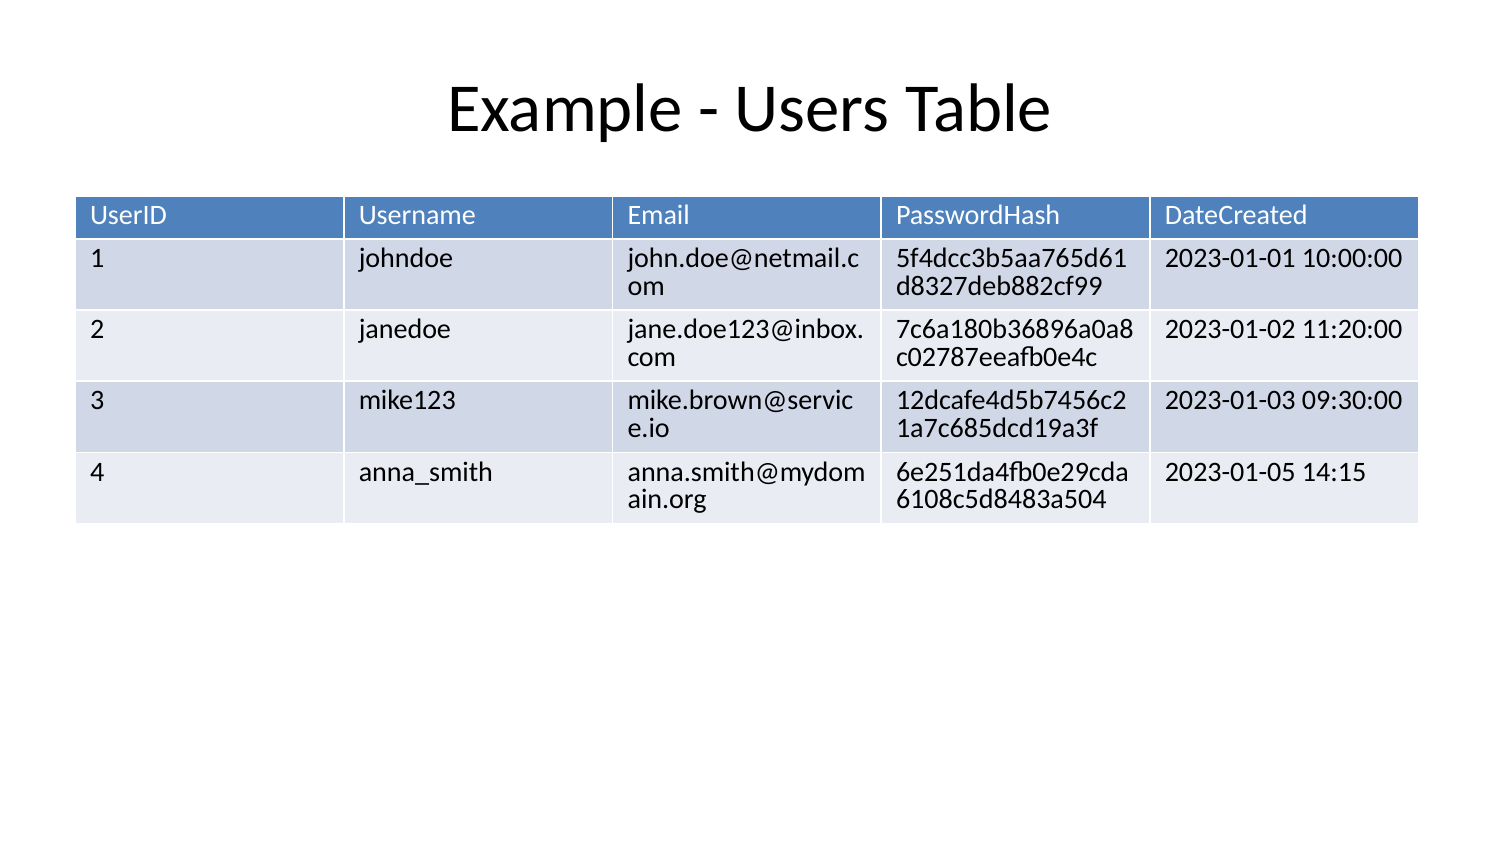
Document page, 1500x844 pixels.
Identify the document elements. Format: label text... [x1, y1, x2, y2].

table_cell jane.doe123@inbox.com [613, 311, 880, 380]
table_cell mike.brown@service.io [613, 382, 880, 452]
table_header Username [345, 197, 612, 238]
table_header DateCreated [1151, 197, 1418, 238]
table_cell 2023-01-03 09:30:00 [1151, 382, 1418, 452]
table_cell 6e251da4fb0e29cda6108c5d8483a504 [882, 453, 1149, 523]
table_header UserID [76, 197, 343, 238]
table_cell 1 [76, 240, 343, 309]
table_cell 7c6a180b36896a0a8c02787eeafb0e4c [882, 311, 1149, 380]
table_cell anna.smith@mydomain.org [613, 453, 880, 523]
table_header Email [613, 197, 880, 238]
title Example - Users Table [75, 33, 1425, 175]
table_cell 2023-01-05 14:15 [1151, 453, 1418, 523]
table_cell john.doe@netmail.com [613, 240, 880, 309]
table_cell 4 [76, 453, 343, 523]
table_cell anna_smith [345, 453, 612, 523]
table_cell 2023-01-02 11:20:00 [1151, 311, 1418, 380]
table_cell 3 [76, 382, 343, 452]
table_cell 2 [76, 311, 343, 380]
table_cell 2023-01-01 10:00:00 [1151, 240, 1418, 309]
table_cell 12dcafe4d5b7456c21a7c685dcd19a3f [882, 382, 1149, 452]
table_header PasswordHash [882, 197, 1149, 238]
table_cell johndoe [345, 240, 612, 309]
table_cell janedoe [345, 311, 612, 380]
table_cell 5f4dcc3b5aa765d61d8327deb882cf99 [882, 240, 1149, 309]
table_cell mike123 [345, 382, 612, 452]
